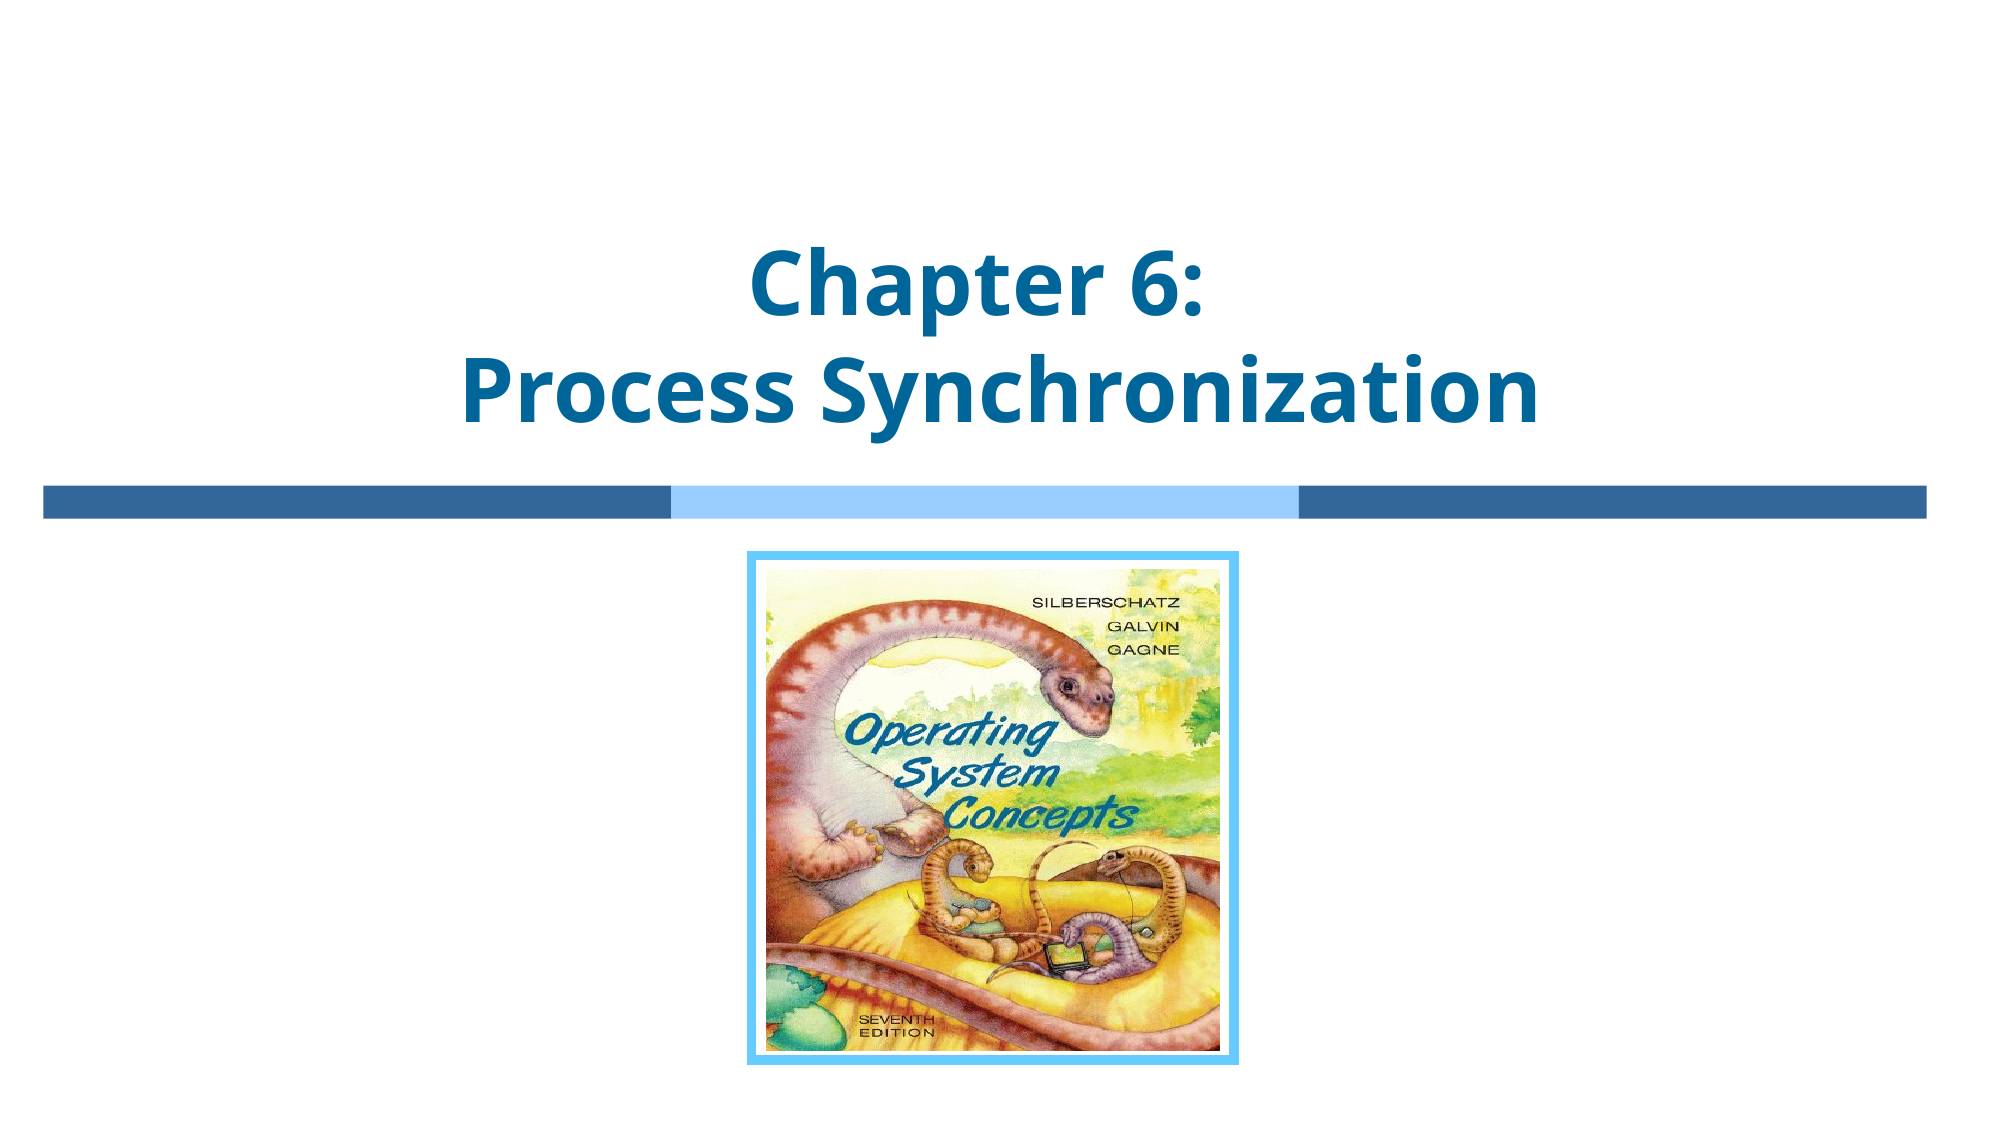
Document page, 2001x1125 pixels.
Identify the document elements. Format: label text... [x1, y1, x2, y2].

picture [766, 569, 1220, 1051]
title Chapter 6: Process Synchronization [362, 132, 1638, 449]
